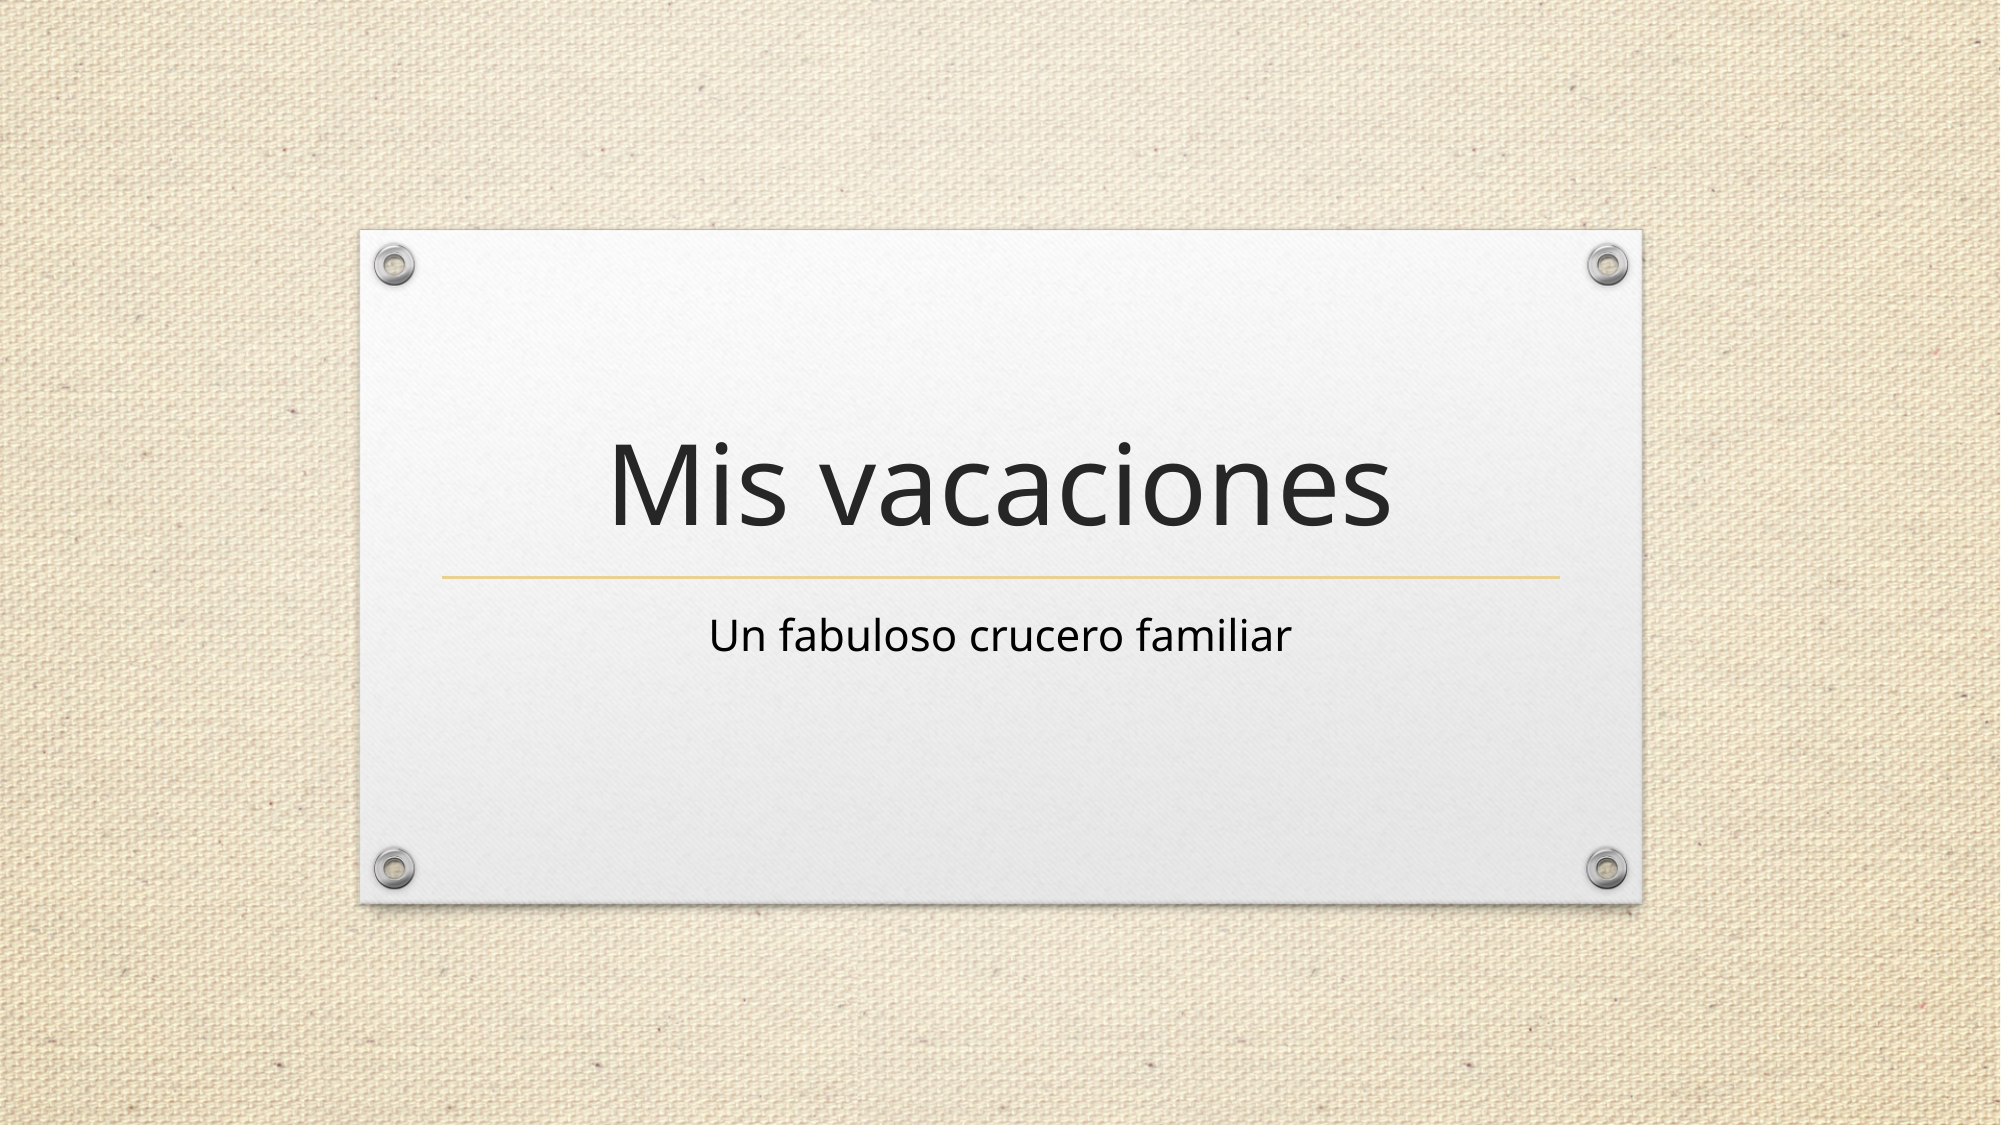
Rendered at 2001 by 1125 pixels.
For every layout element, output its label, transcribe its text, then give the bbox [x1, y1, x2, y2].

picture [0, 0, 2001, 1125]
subtitle Un fabuloso crucero familiar [441, 600, 1560, 817]
title Mis vacaciones [441, 306, 1560, 556]
